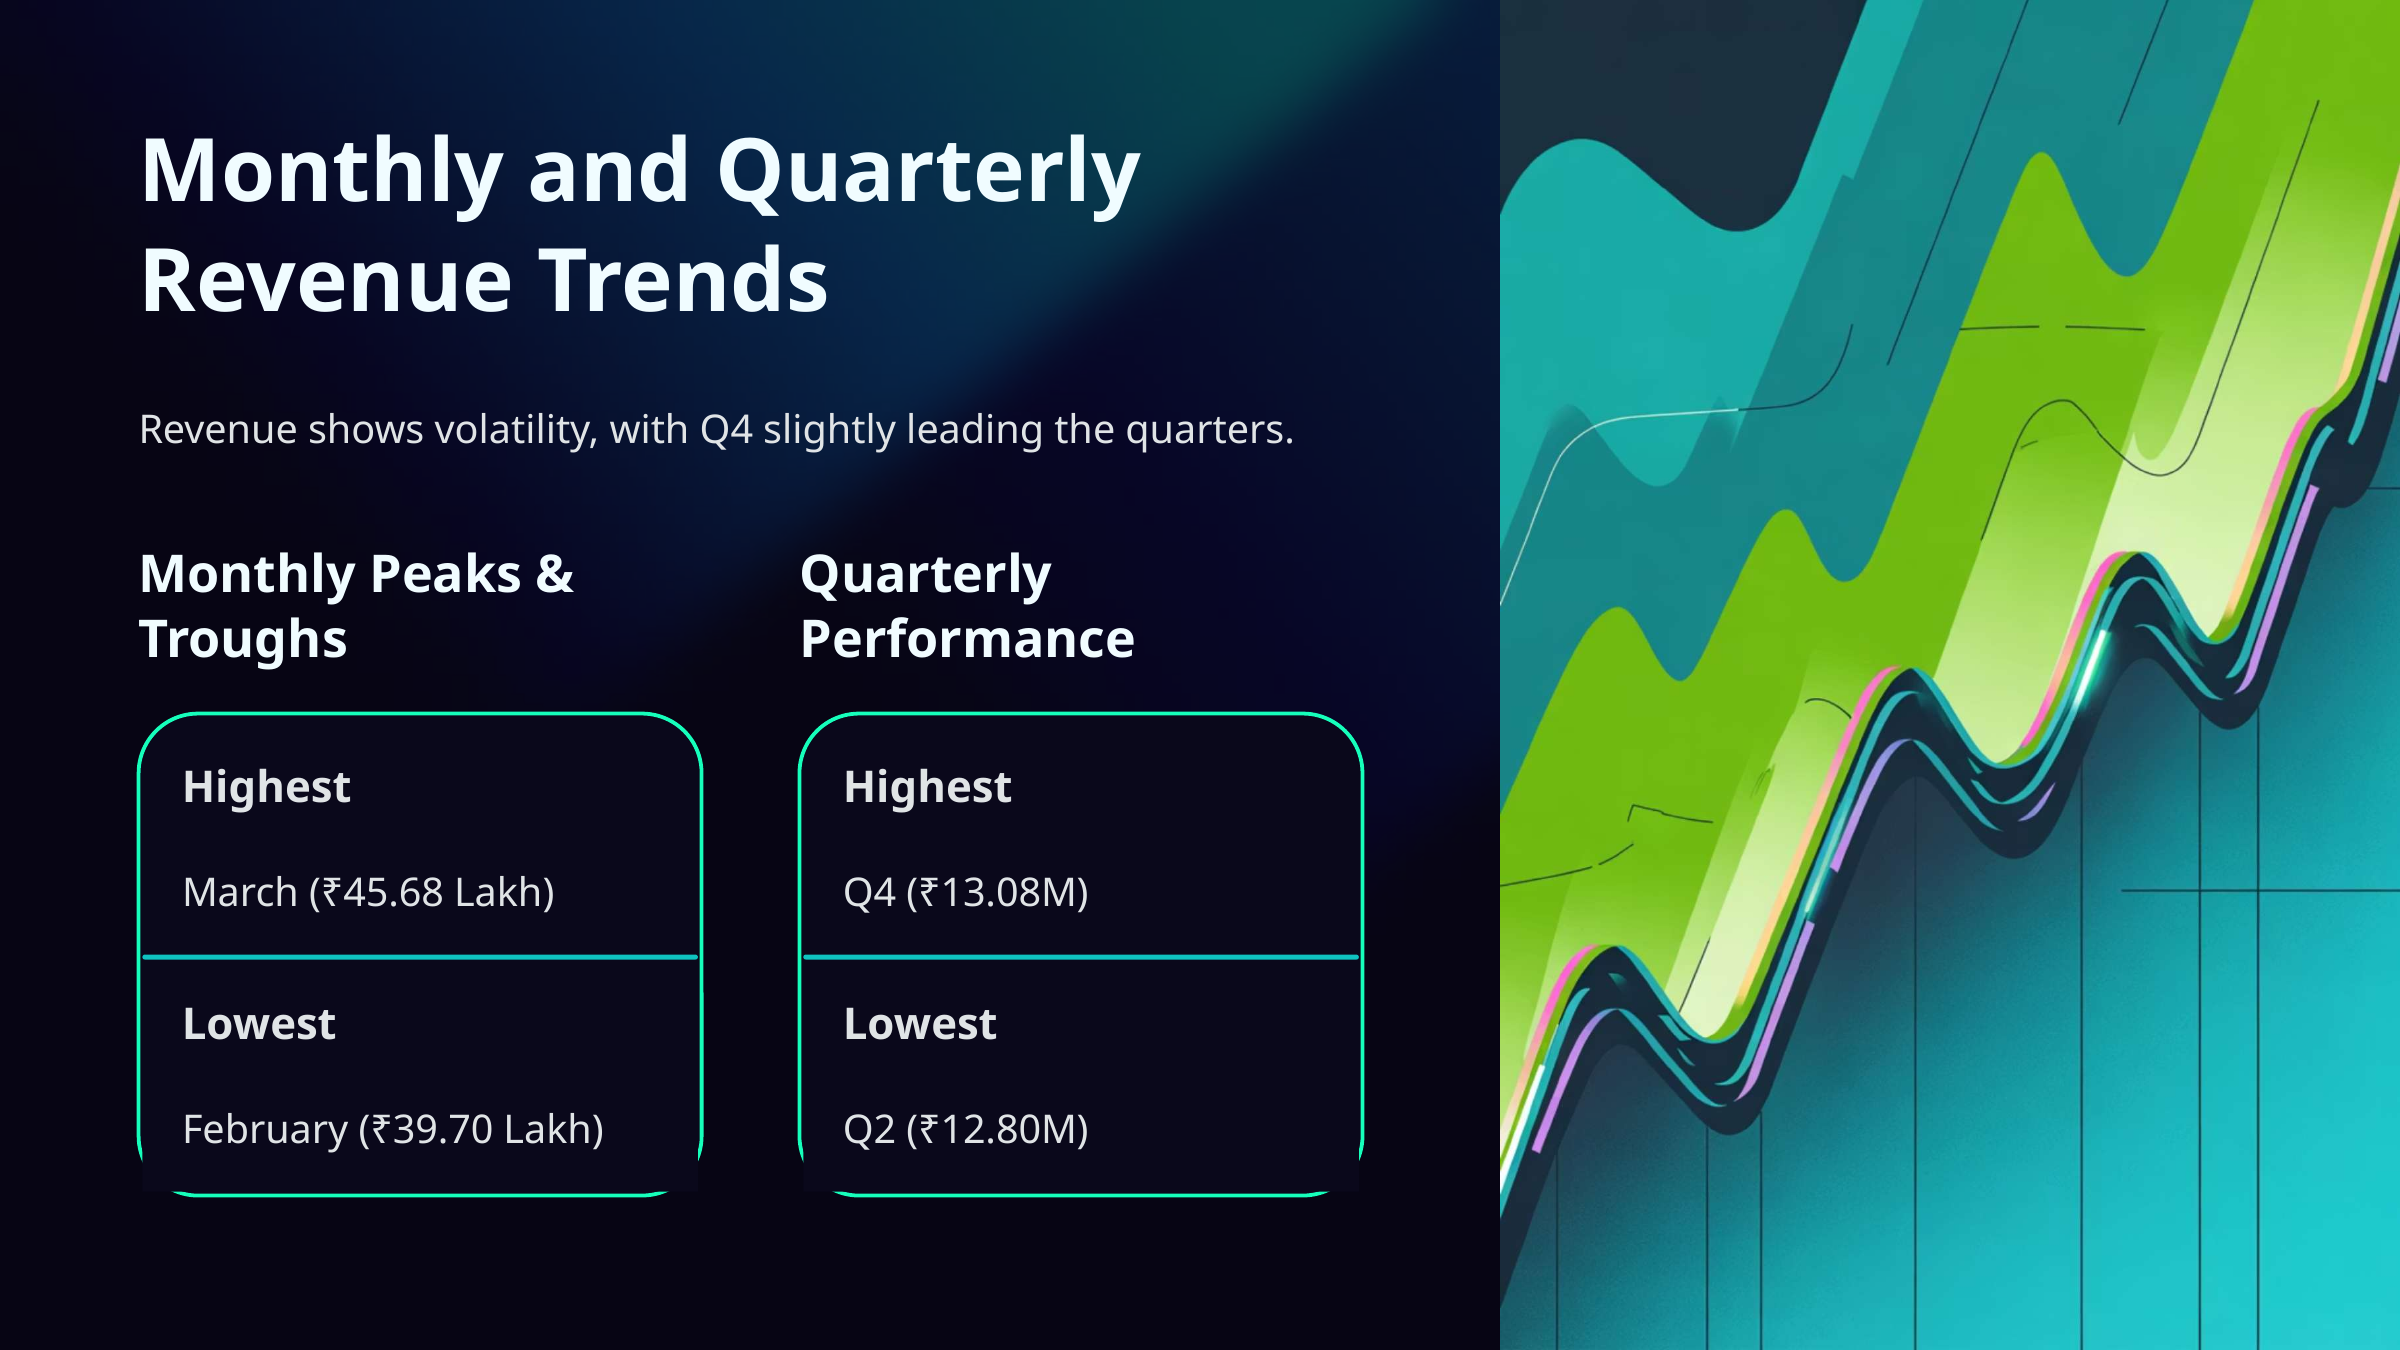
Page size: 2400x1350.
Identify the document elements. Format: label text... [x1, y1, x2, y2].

text_box [799, 713, 1363, 1157]
text_box Highest [181, 756, 623, 812]
text_box [177, 1192, 663, 1196]
text_box [838, 1192, 1324, 1196]
text_box Q4 (₹13.08M) [842, 851, 1320, 915]
text_box [803, 717, 1359, 954]
text_box March (₹45.68 Lakh) [182, 851, 659, 915]
text_box Quarterly Performance [799, 536, 1363, 669]
text_box February (₹39.70 Lakh) [182, 1088, 659, 1153]
text_box [138, 713, 702, 1157]
text_box [142, 717, 698, 954]
text_box [803, 959, 1359, 1192]
text_box [803, 954, 1359, 960]
text_box Q2 (₹12.80M) [842, 1088, 1320, 1153]
text_box Revenue shows volatility, with Q4 slightly leading the quarters. [138, 389, 1362, 453]
text_box Highest [842, 756, 1284, 812]
text_box Lowest [842, 994, 1284, 1050]
picture [1499, 0, 2400, 1350]
text_box Lowest [181, 994, 623, 1050]
text_box [142, 954, 698, 960]
text_box [142, 959, 698, 1192]
text_box Monthly Peaks & Troughs [138, 536, 702, 669]
text_box Monthly and Quarterly Revenue Trends [138, 109, 1362, 330]
